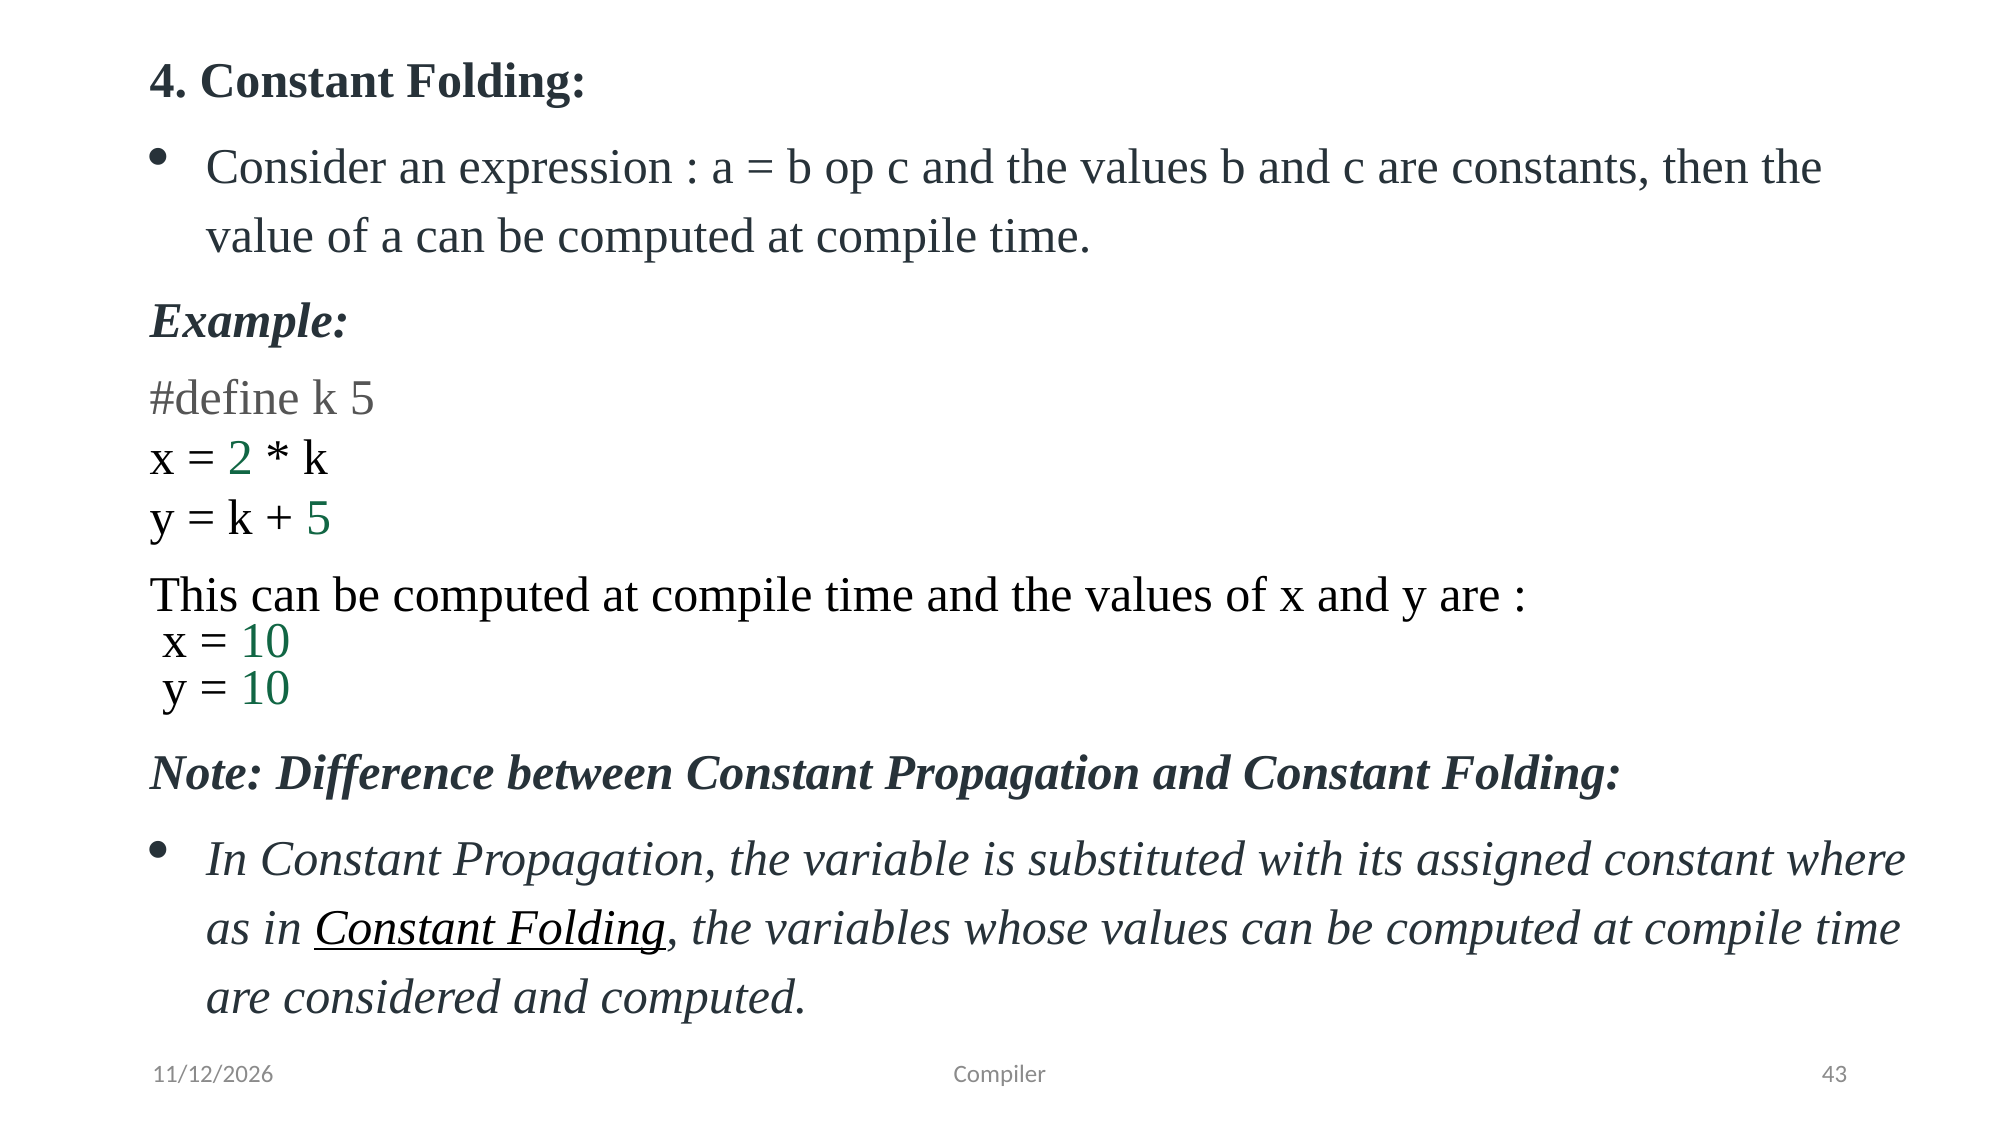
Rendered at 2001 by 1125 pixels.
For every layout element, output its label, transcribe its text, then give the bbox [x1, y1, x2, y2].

footer Compiler [662, 1042, 1338, 1103]
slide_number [137, 1042, 588, 1103]
text_box 4. Constant Folding: Consider an expression : a = b op c and the values b and c are constants, then the value of a can be computed at compile time. Example: #define k 5 x = 2 * k y = k + 5 This can be computed at compile time and the values of x and y are : x = 10 y = 10 Note: Difference between Constant Propagation and Constant Folding: In Constant Propagation, the variable is substituted with its assigned constant where as in Constant Folding, the variables whose values can be computed at compile time are considered and computed. [134, 31, 1941, 1031]
slide_number 43 [1412, 1042, 1863, 1103]
